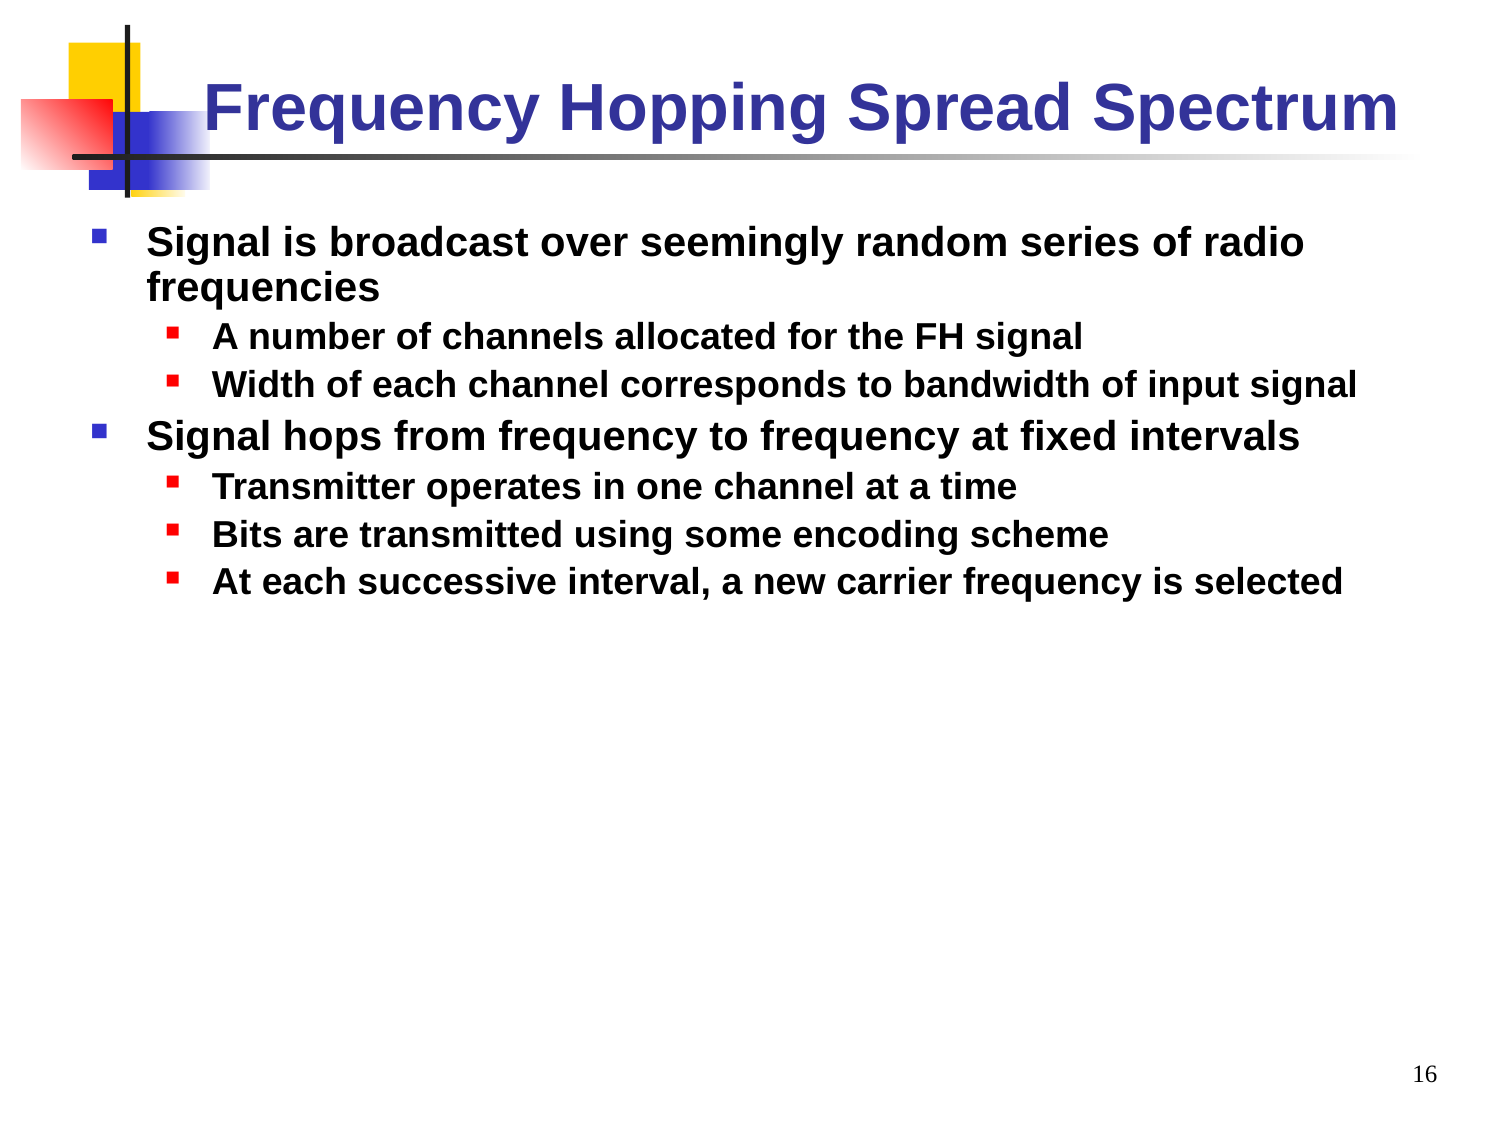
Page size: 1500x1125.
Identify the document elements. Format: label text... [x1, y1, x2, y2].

slide_number 16 [1350, 1050, 1500, 1125]
title Frequency Hopping Spread Spectrum [188, 26, 1468, 152]
list Signal is broadcast over seemingly random series of radio frequencies A number of channels allocated for the FH signal Width of each channel corresponds to bandwidth of input signal Signal hops from frequency to frequency at fixed intervals Transmitter operates in one channel at a time Bits are transmitted using some encoding scheme At each successive interval, a new carrier frequency is selected [75, 212, 1438, 1063]
